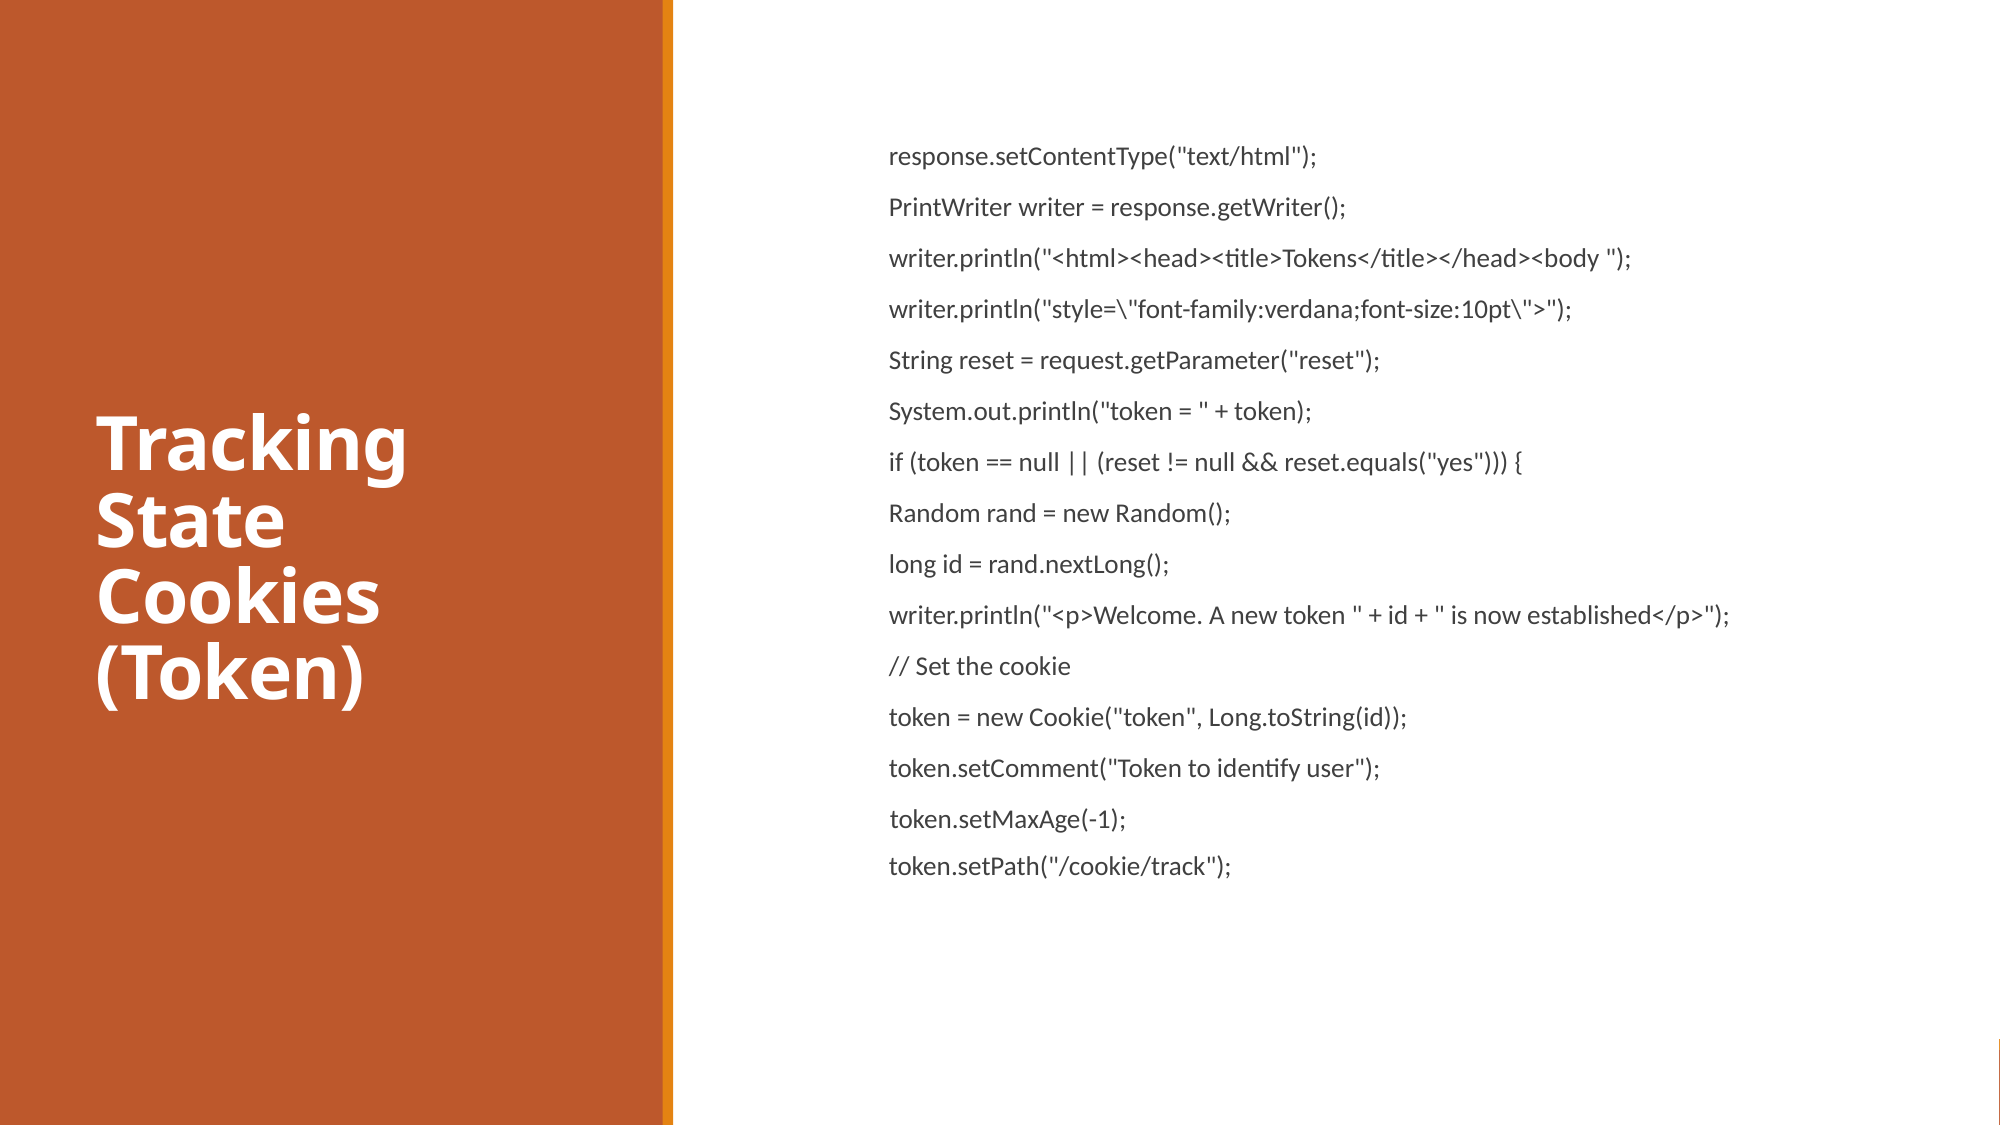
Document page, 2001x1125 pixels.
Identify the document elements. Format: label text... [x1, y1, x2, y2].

text_box [661, 0, 674, 282]
text_box response.setContentType("text/html"); PrintWriter writer = response.getWriter(); writer.println("<html><head><title>Tokens</title></head><body "); writer.println("style=\"font-family:verdana;font-size:10pt\">"); String reset = request.getParameter("reset"); System.out.println("token = " + token); if (token == null || (reset != null && reset.equals("yes"))) { Random rand = new Random(); long id = rand.nextLong(); writer.println("<p>Welcome. A new token " + id + " is now established</p>"); // Set the cookie token = new Cookie("token", Long.toString(id)); token.setComment("Token to identify user"); token.setMaxAge(-1); token.setPath("/cookie/track"); [777, 296, 1830, 1026]
text_box Tracking State Cookies (Token) [80, 99, 587, 1026]
text_box [0, 0, 661, 1125]
text_box response.setContentType("text/html"); PrintWriter writer = response.getWriter(); writer.println("<html><head><title>Tokens</title></head><body "); writer.println("style=\"font-family:verdana;font-size:10pt\">"); String reset = request.getParameter("reset"); System.out.println("token = " + token); if (token == null || (reset != null && reset.equals("yes"))) { Random rand = new Random(); long id = rand.nextLong(); writer.println("<p>Welcome. A new token " + id + " is now established</p>"); // Set the cookie token = new Cookie("token", Long.toString(id)); token.setComment("Token to identify user"); token.setMaxAge(-1); token.setPath("/cookie/track"); [777, 99, 1830, 282]
text_box [674, 0, 2000, 1125]
text_box [661, 296, 674, 1125]
